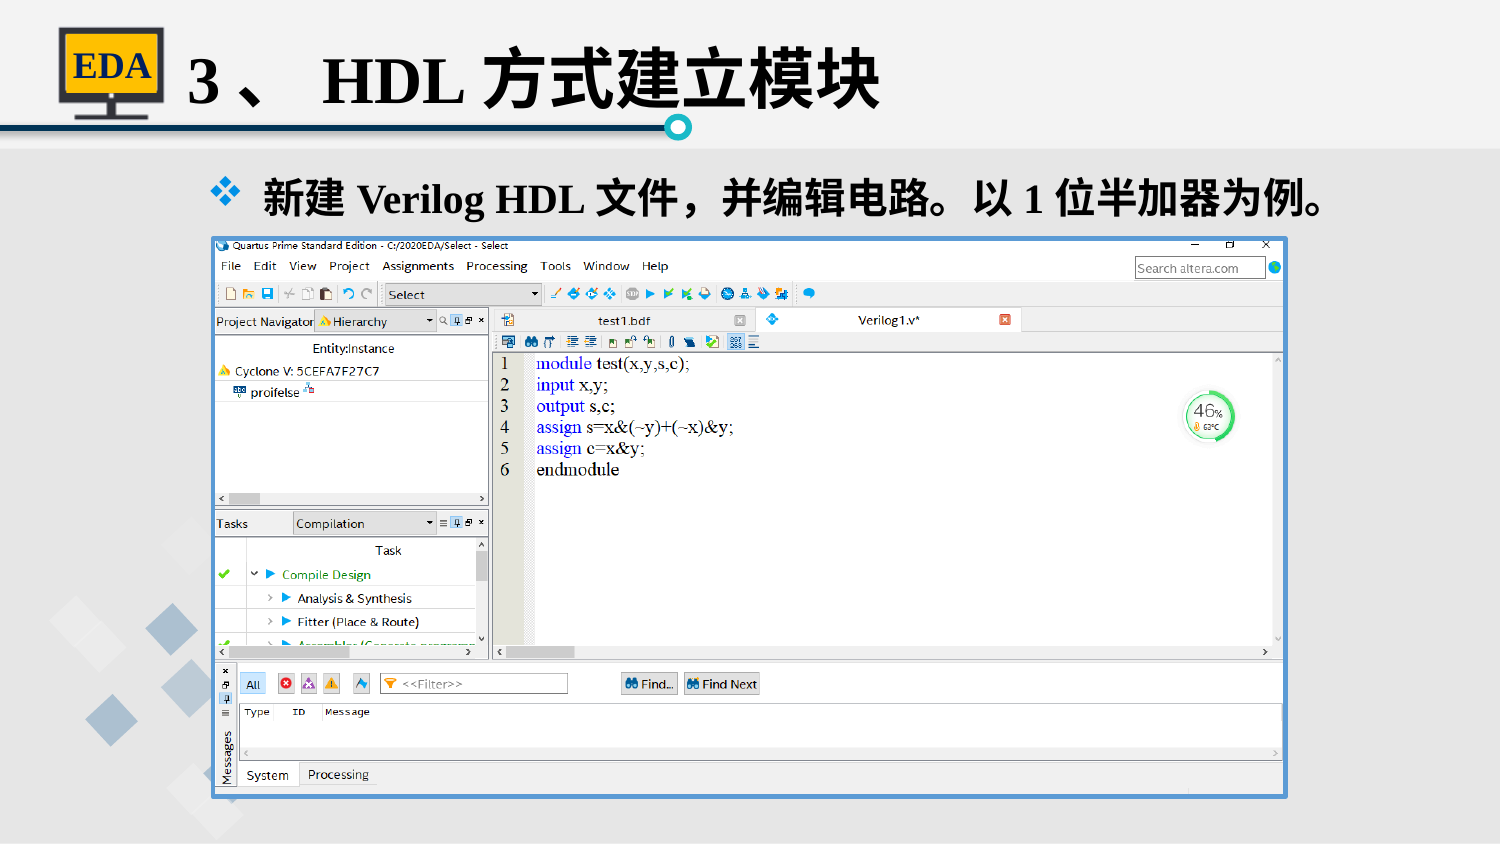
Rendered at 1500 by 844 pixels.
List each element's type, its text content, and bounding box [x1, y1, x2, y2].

list 新建Verilog HDL文件，并编辑电路。以1位半加器为例。 [192, 139, 1500, 216]
title 3、HDL方式建立模块 [173, 26, 1402, 140]
picture [215, 240, 1283, 795]
